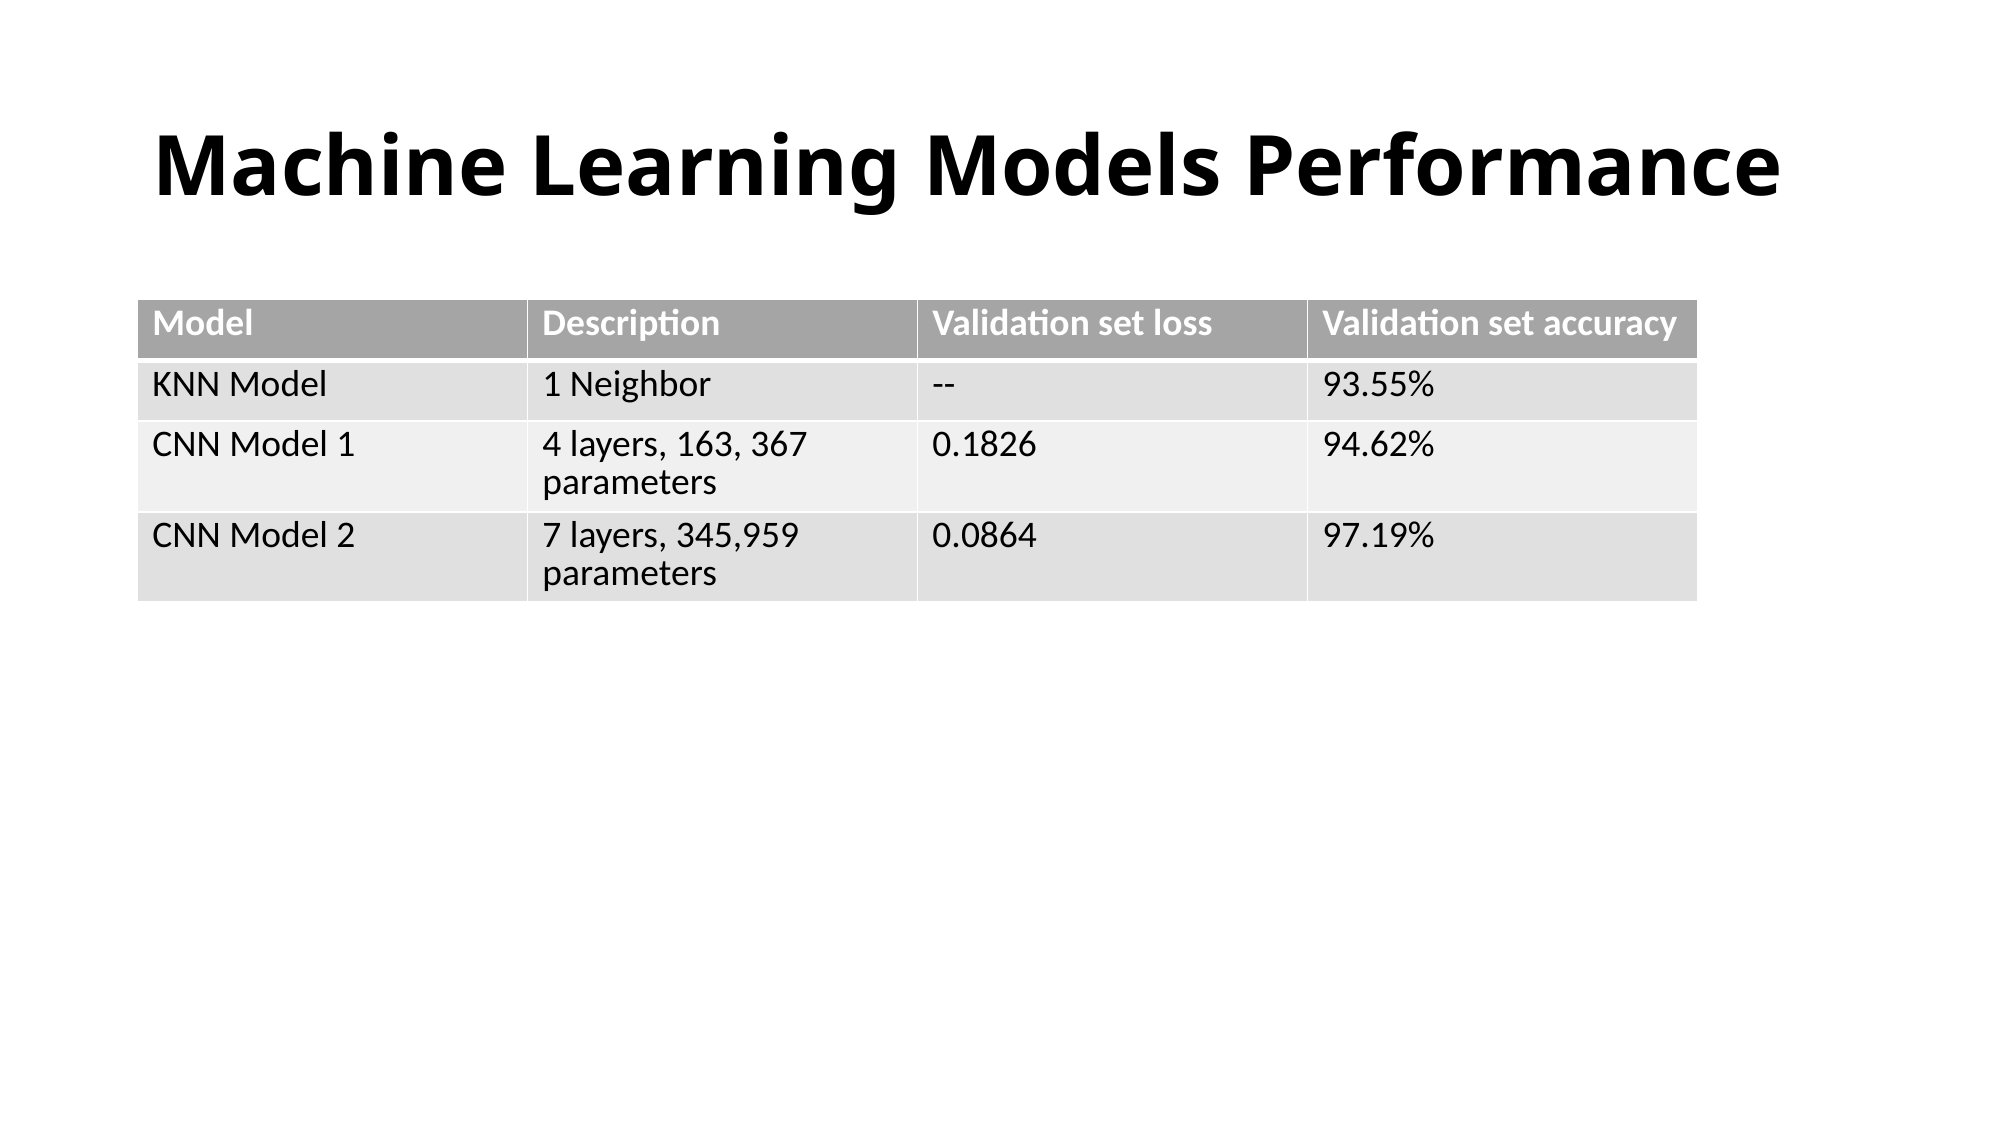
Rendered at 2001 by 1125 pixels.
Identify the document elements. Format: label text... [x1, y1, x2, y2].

table_cell -- [918, 363, 1307, 420]
table_header Model [138, 300, 527, 358]
title Machine Learning Models Performance [137, 59, 1863, 278]
table_cell 97.19% [1308, 513, 1697, 601]
table_cell CNN Model 1 [138, 422, 527, 511]
table_cell KNN Model [138, 363, 527, 420]
table_cell 93.55% [1308, 363, 1697, 420]
table_cell 0.1826 [918, 422, 1307, 511]
table_header Validation set loss [918, 300, 1307, 358]
table_cell 94.62% [1308, 422, 1697, 511]
table_cell 4 layers, 163, 367 parameters [528, 422, 917, 511]
table_header Validation set accuracy [1308, 300, 1697, 358]
table_cell 0.0864 [918, 513, 1307, 601]
table_cell 7 layers, 345,959 parameters [528, 513, 917, 601]
table_header Description [528, 300, 917, 358]
table_cell CNN Model 2 [138, 513, 527, 601]
table_cell 1 Neighbor [528, 363, 917, 420]
